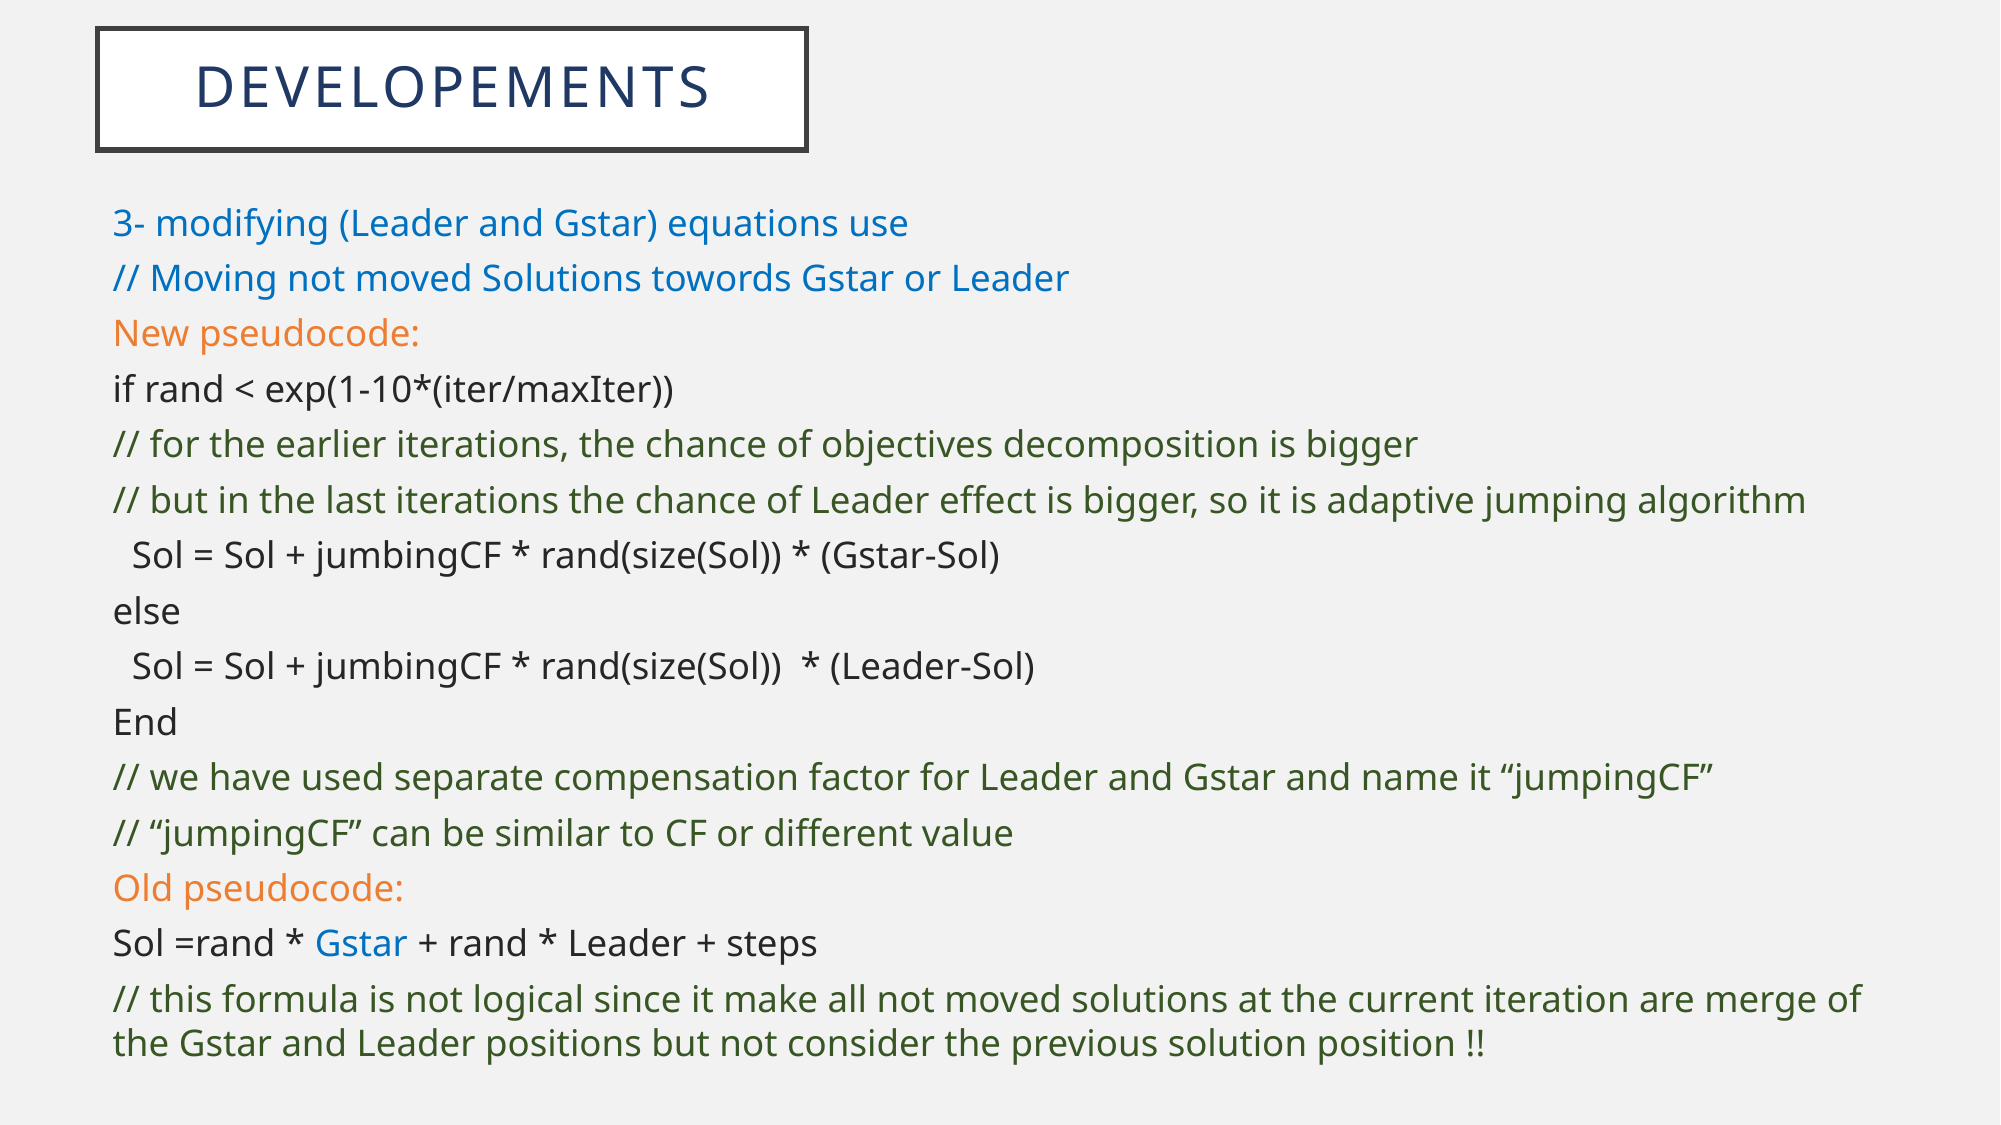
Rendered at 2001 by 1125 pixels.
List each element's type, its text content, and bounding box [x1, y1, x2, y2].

list 3- modifying (Leader and Gstar) equations use // Moving not moved Solutions towords Gstar or Leader New pseudocode: if rand < exp(1-10*(iter/maxIter)) // for the earlier iterations, the chance of objectives decomposition is bigger // but in the last iterations the chance of Leader effect is bigger, so it is adaptive jumping algorithm Sol = Sol + jumbingCF * rand(size(Sol)) * (Gstar-Sol) else Sol = Sol + jumbingCF * rand(size(Sol)) * (Leader-Sol) End // we have used separate compensation factor for Leader and Gstar and name it “jumpingCF” // “jumpingCF” can be similar to CF or different value Old pseudocode: Sol =rand * Gstar + rand * Leader + steps // this formula is not logical since it make all not moved solutions at the current iteration are merge of the Gstar and Leader positions but not consider the previous solution position !! [97, 191, 1885, 1098]
text_box developements [97, 28, 807, 150]
